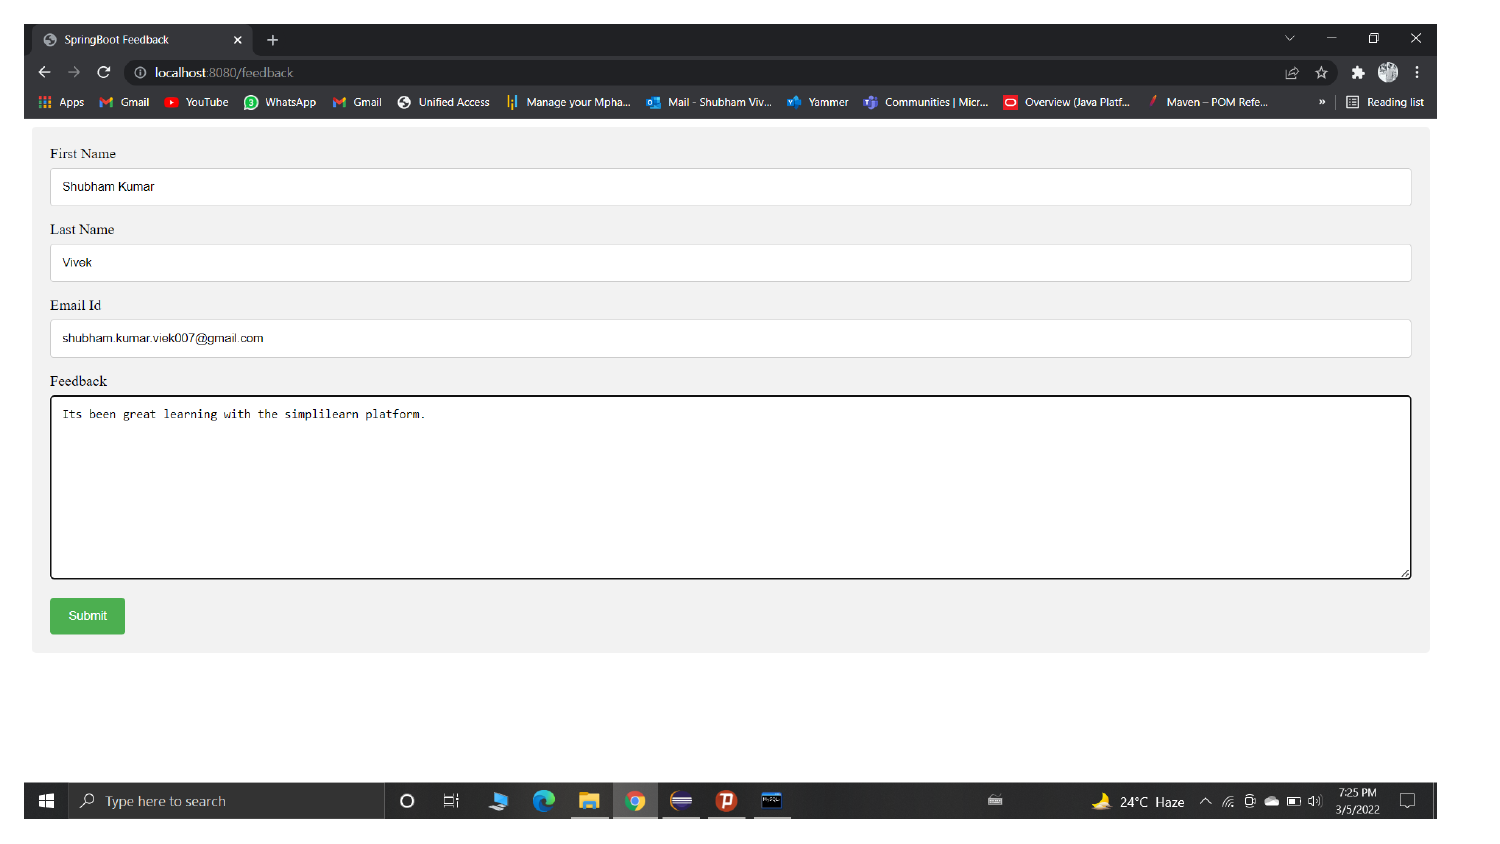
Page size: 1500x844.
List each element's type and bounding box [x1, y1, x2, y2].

picture [24, 24, 1437, 819]
